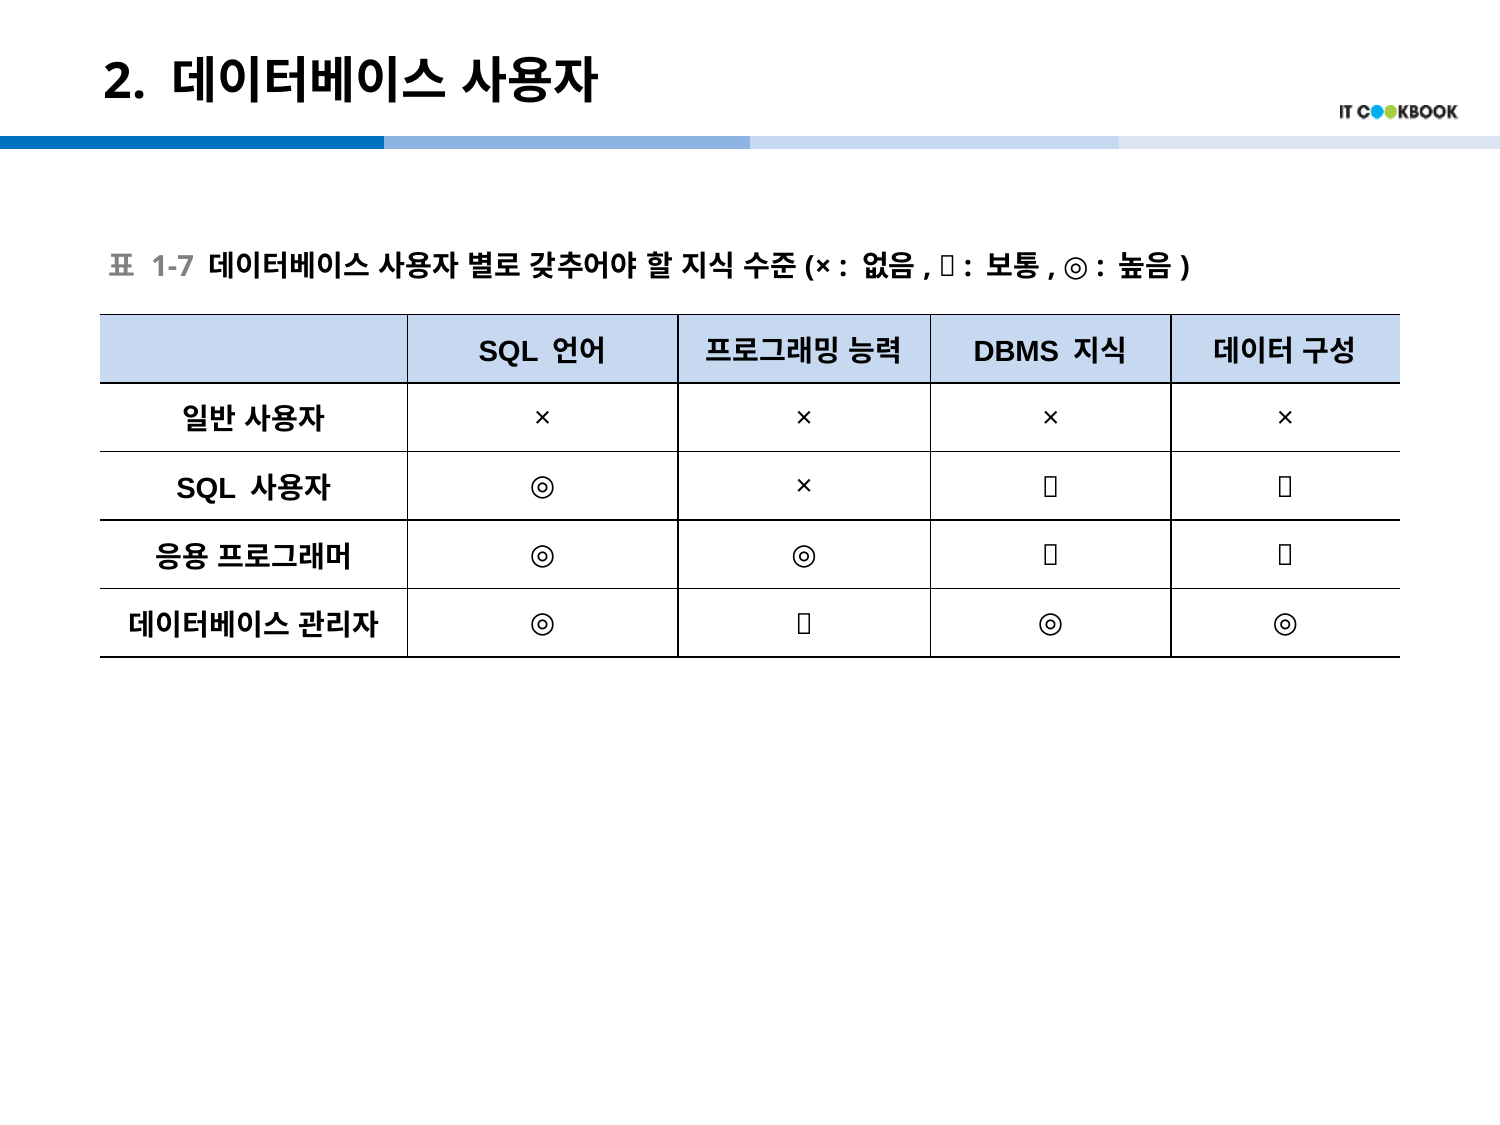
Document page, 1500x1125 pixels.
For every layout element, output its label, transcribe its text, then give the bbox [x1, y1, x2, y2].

table_cell × [931, 384, 1170, 451]
table_cell 일반 사용자 [100, 384, 407, 451]
table_cell × [679, 452, 930, 519]
table_header 프로그래밍 능력 [679, 315, 930, 382]
table_cell × [408, 384, 677, 451]
table_header DBMS 지식 [931, 315, 1170, 382]
table_cell SQL 사용자 [100, 452, 407, 519]
table_header SQL 언어 [408, 315, 677, 382]
table_cell ◎ [408, 521, 677, 588]
table_cell  [679, 589, 930, 656]
table_cell × [1172, 384, 1400, 451]
table_cell  [931, 452, 1170, 519]
title 2. 데이터베이스 사용자 [88, 32, 1330, 124]
table_cell 응용 프로그래머 [100, 521, 407, 588]
table_cell ◎ [679, 521, 930, 588]
table_cell  [1172, 521, 1400, 588]
table_cell  [931, 521, 1170, 588]
picture [1340, 105, 1459, 120]
table_cell ◎ [931, 589, 1170, 656]
table_header 데이터 구성 [1172, 315, 1400, 382]
table_cell 데이터베이스 관리자 [100, 589, 407, 656]
table_cell × [679, 384, 930, 451]
table_header [100, 315, 407, 382]
table_cell  [1172, 452, 1400, 519]
table_cell ◎ [408, 452, 677, 519]
text_box 표 1-7 데이터베이스 사용자 별로 갖추어야 할 지식 수준(× : 없음,  : 보통, ◎ : 높음) [93, 241, 402, 289]
table_cell ◎ [408, 589, 677, 656]
table_cell ◎ [1172, 589, 1400, 656]
